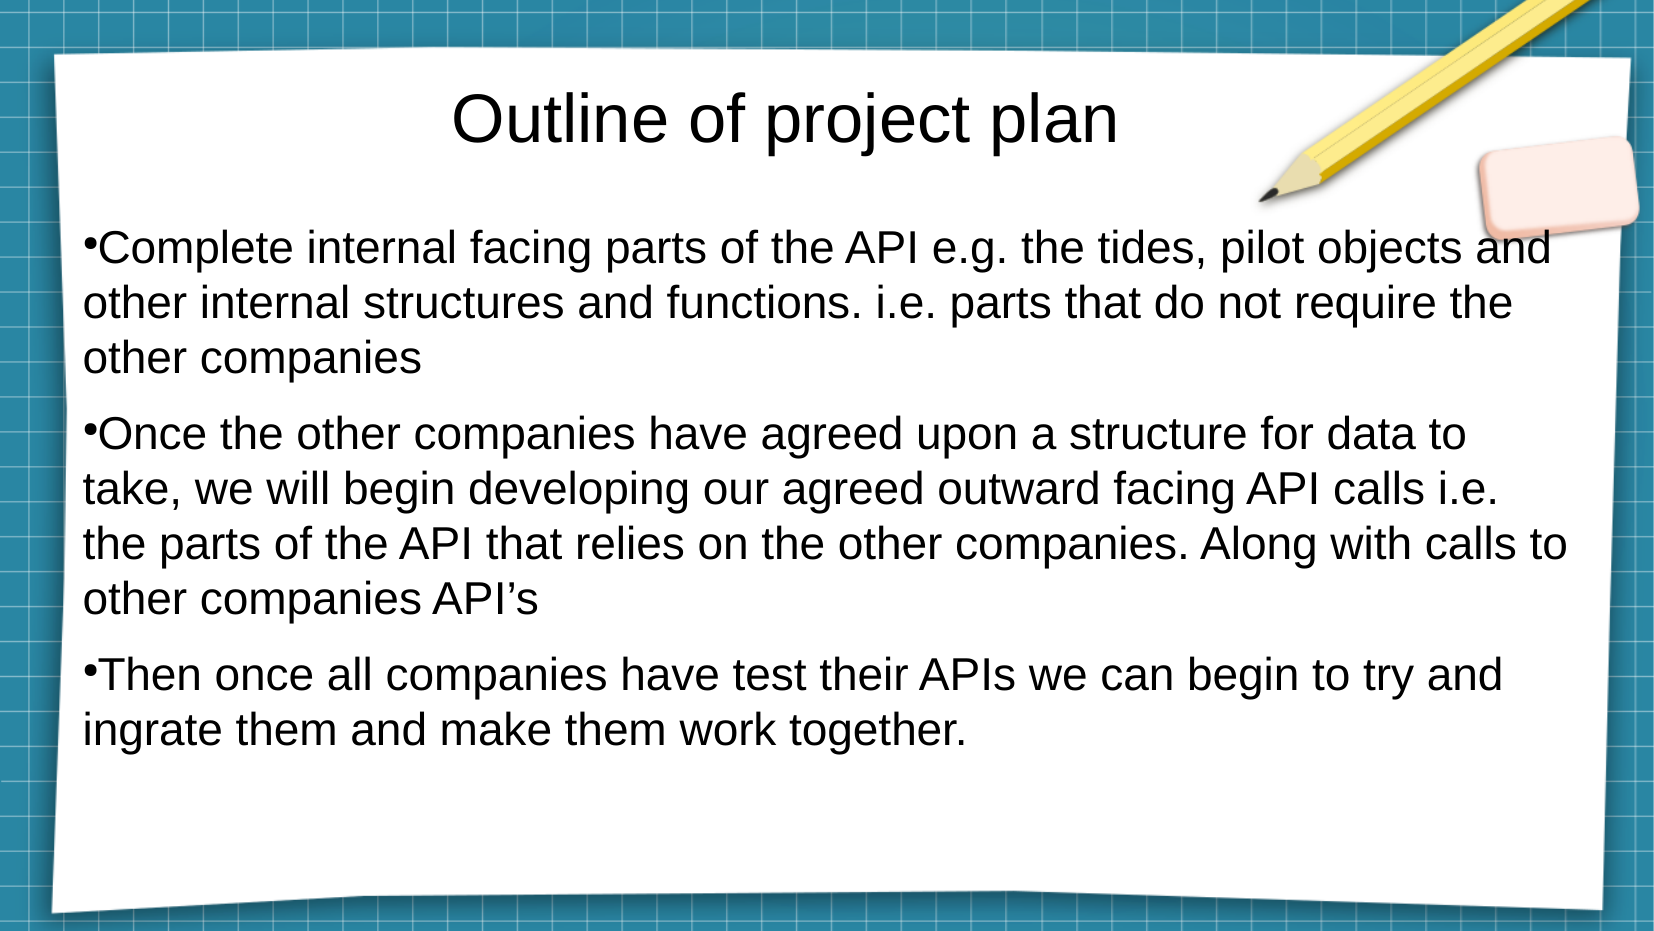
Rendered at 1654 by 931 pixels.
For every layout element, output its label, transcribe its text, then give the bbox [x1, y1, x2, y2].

title Outline of project plan [82, 37, 1571, 193]
list Complete internal facing parts of the API e.g. the tides, pilot objects and other internal structures and functions. i.e. parts that do not require the other companies Once the other companies have agreed upon a structure for data to take, we will begin developing our agreed outward facing API calls i.e. the parts of the API that relies on the other companies. Along with calls to other companies API’s Then once all companies have test their APIs we can begin to try and ingrate them and make them work together. [82, 217, 1571, 757]
picture [0, 0, 1654, 931]
